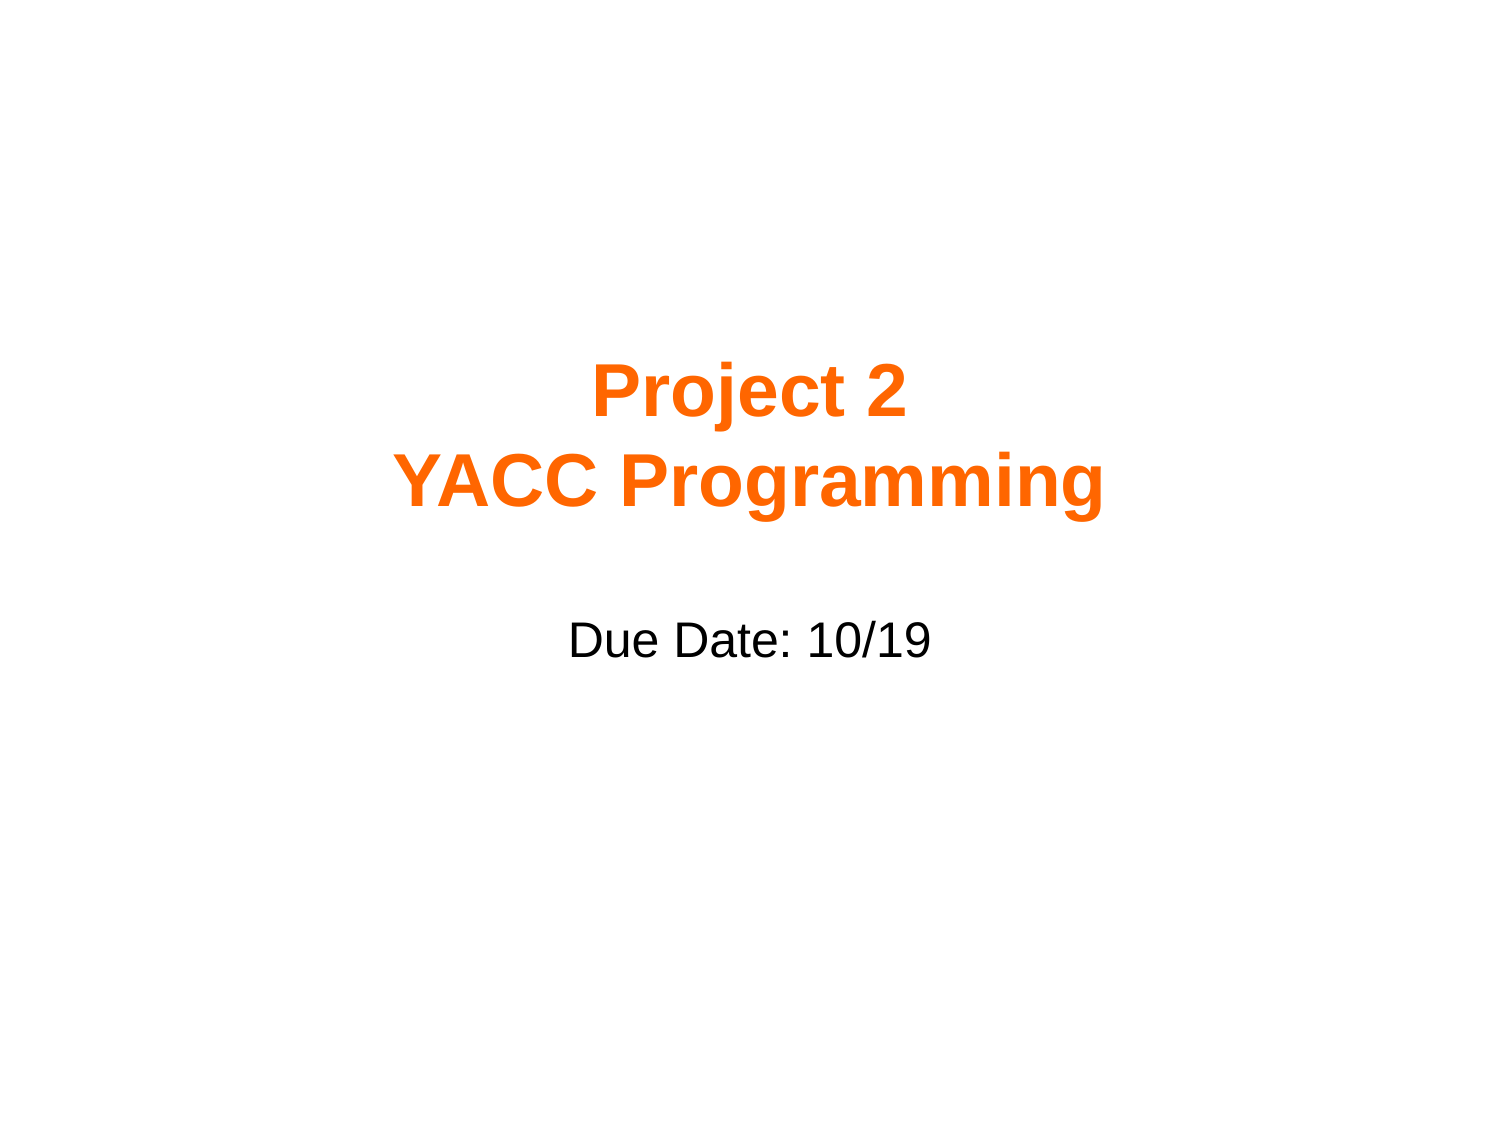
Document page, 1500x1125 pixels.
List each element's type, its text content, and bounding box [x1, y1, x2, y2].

subtitle Due Date: 10/19 [225, 600, 1275, 888]
title Project 2 YACC Programming [112, 337, 1388, 526]
